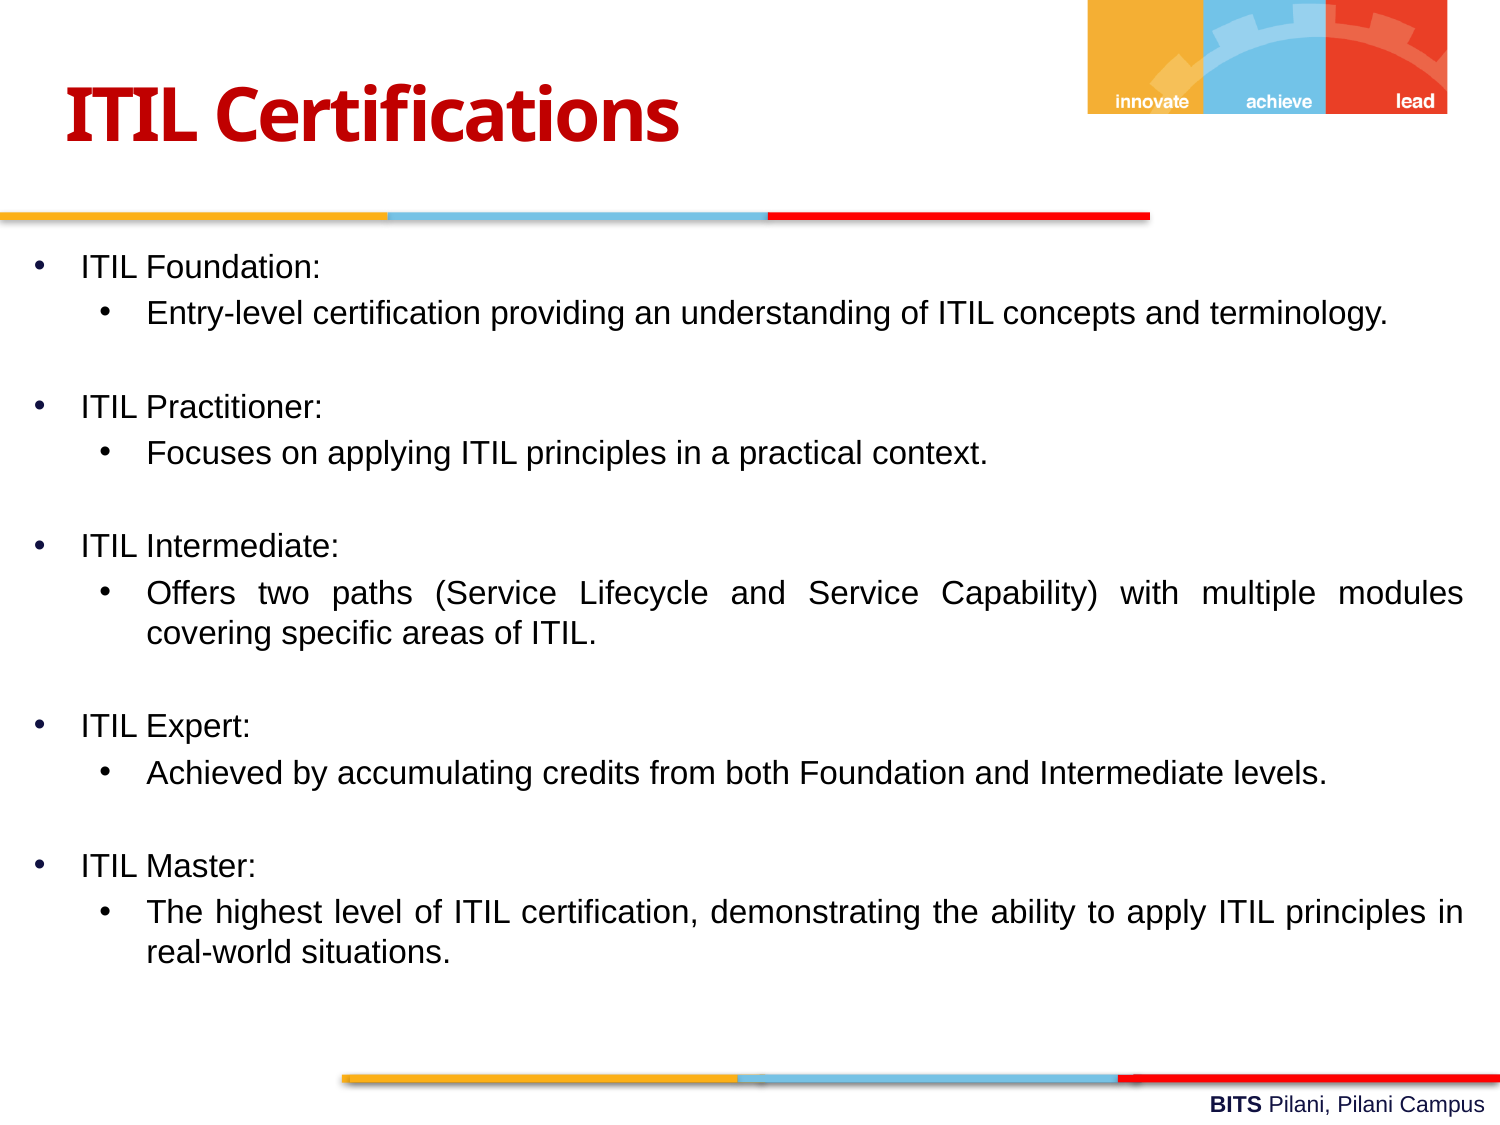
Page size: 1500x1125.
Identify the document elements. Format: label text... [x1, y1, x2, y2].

list ITIL Certifications [50, 24, 1088, 213]
picture [1087, 0, 1448, 114]
list ITIL Foundation: Entry-level certification providing an understanding of ITIL concepts and terminology. ITIL Practitioner: Focuses on applying ITIL principles in a practical context. ITIL Intermediate: Offers two paths (Service Lifecycle and Service Capability) with multiple modules covering specific areas of ITIL. ITIL Expert: Achieved by accumulating credits from both Foundation and Intermediate levels. ITIL Master: The highest level of ITIL certification, demonstrating the ability to apply ITIL principles in real-world situations. [18, 237, 1482, 1063]
